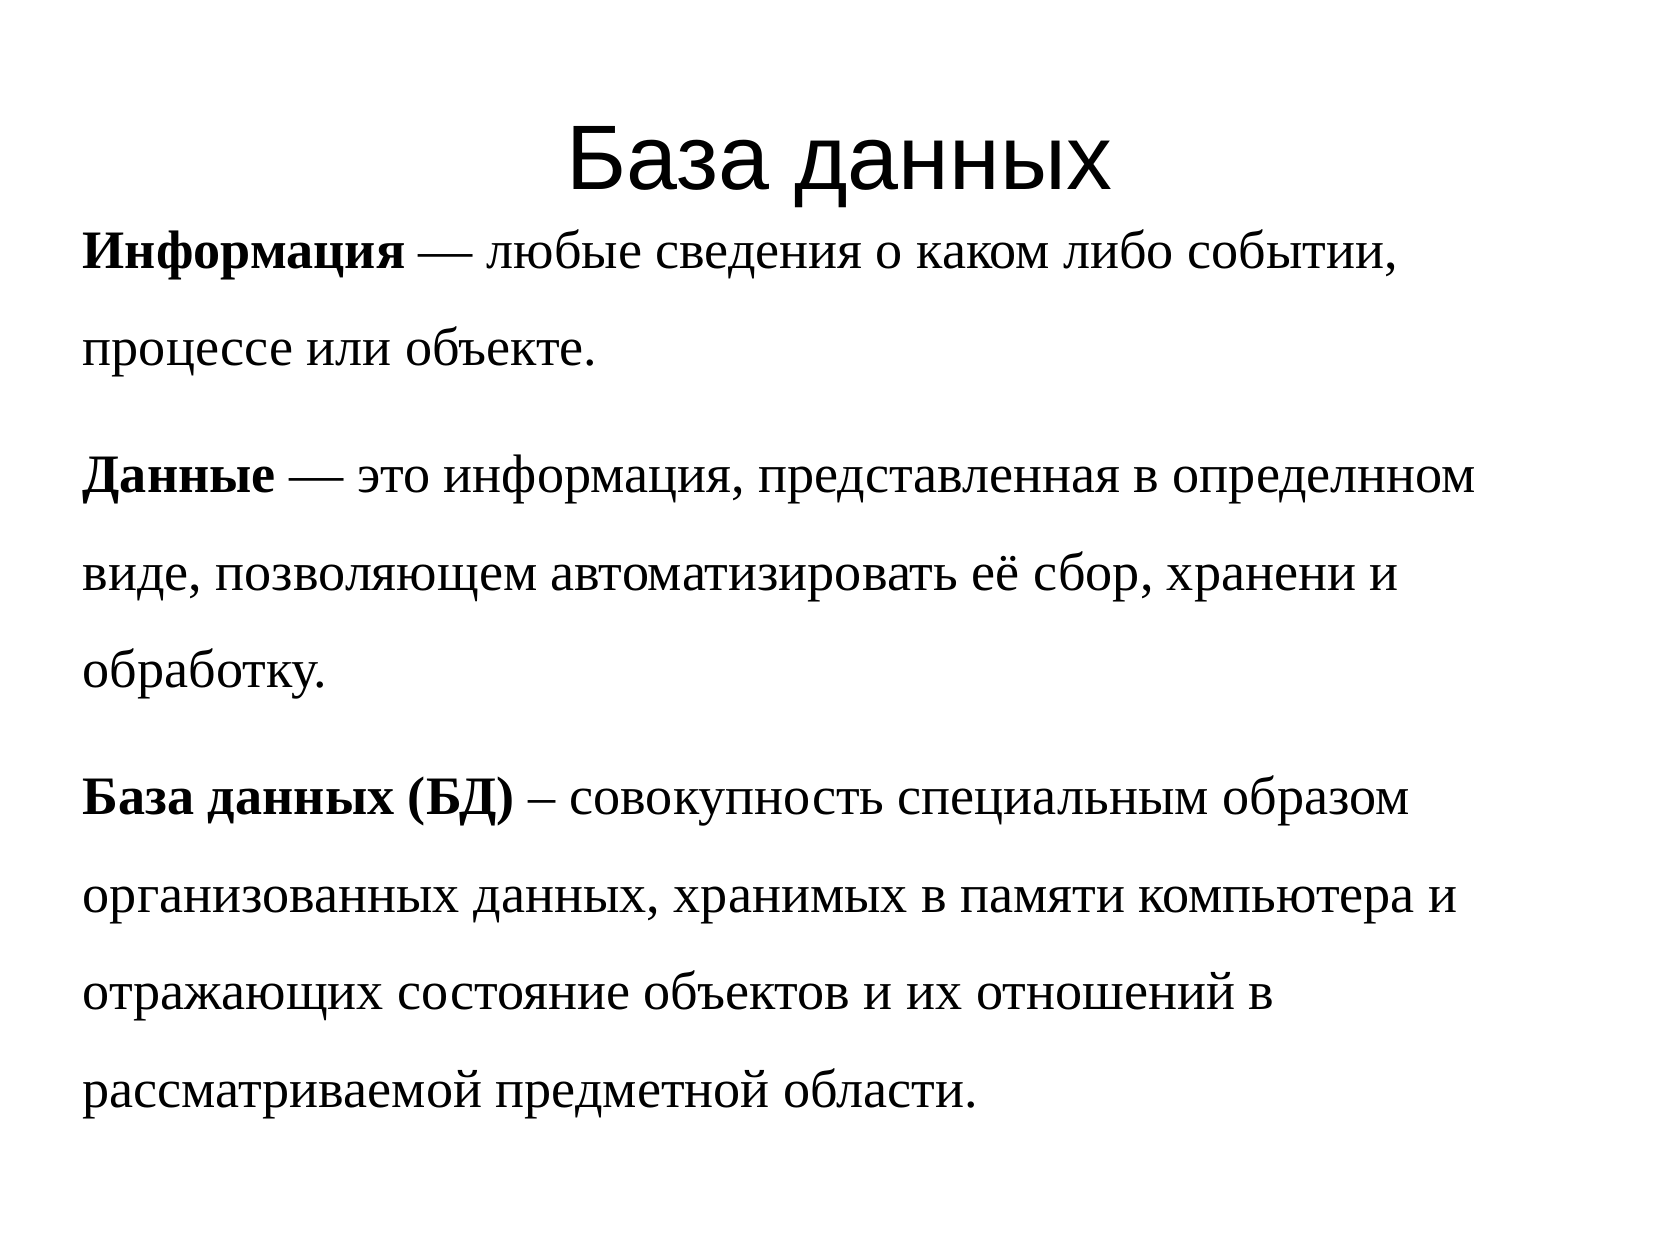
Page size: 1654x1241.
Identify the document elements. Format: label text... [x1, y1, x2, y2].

text_box База данных [82, 49, 1571, 257]
text_box Информация — любые сведения о каком либо событии, процессе или объекте. Данные — это информация, представленная в определнном виде, позволяющем автоматизировать её сбор, хранени и обработку. База данных (БД) – совокупность специальным образом организованных данных, хранимых в памяти компьютера и отражающих состояние объектов и их отношений в рассматриваемой предметной области. [82, 251, 1538, 1048]
